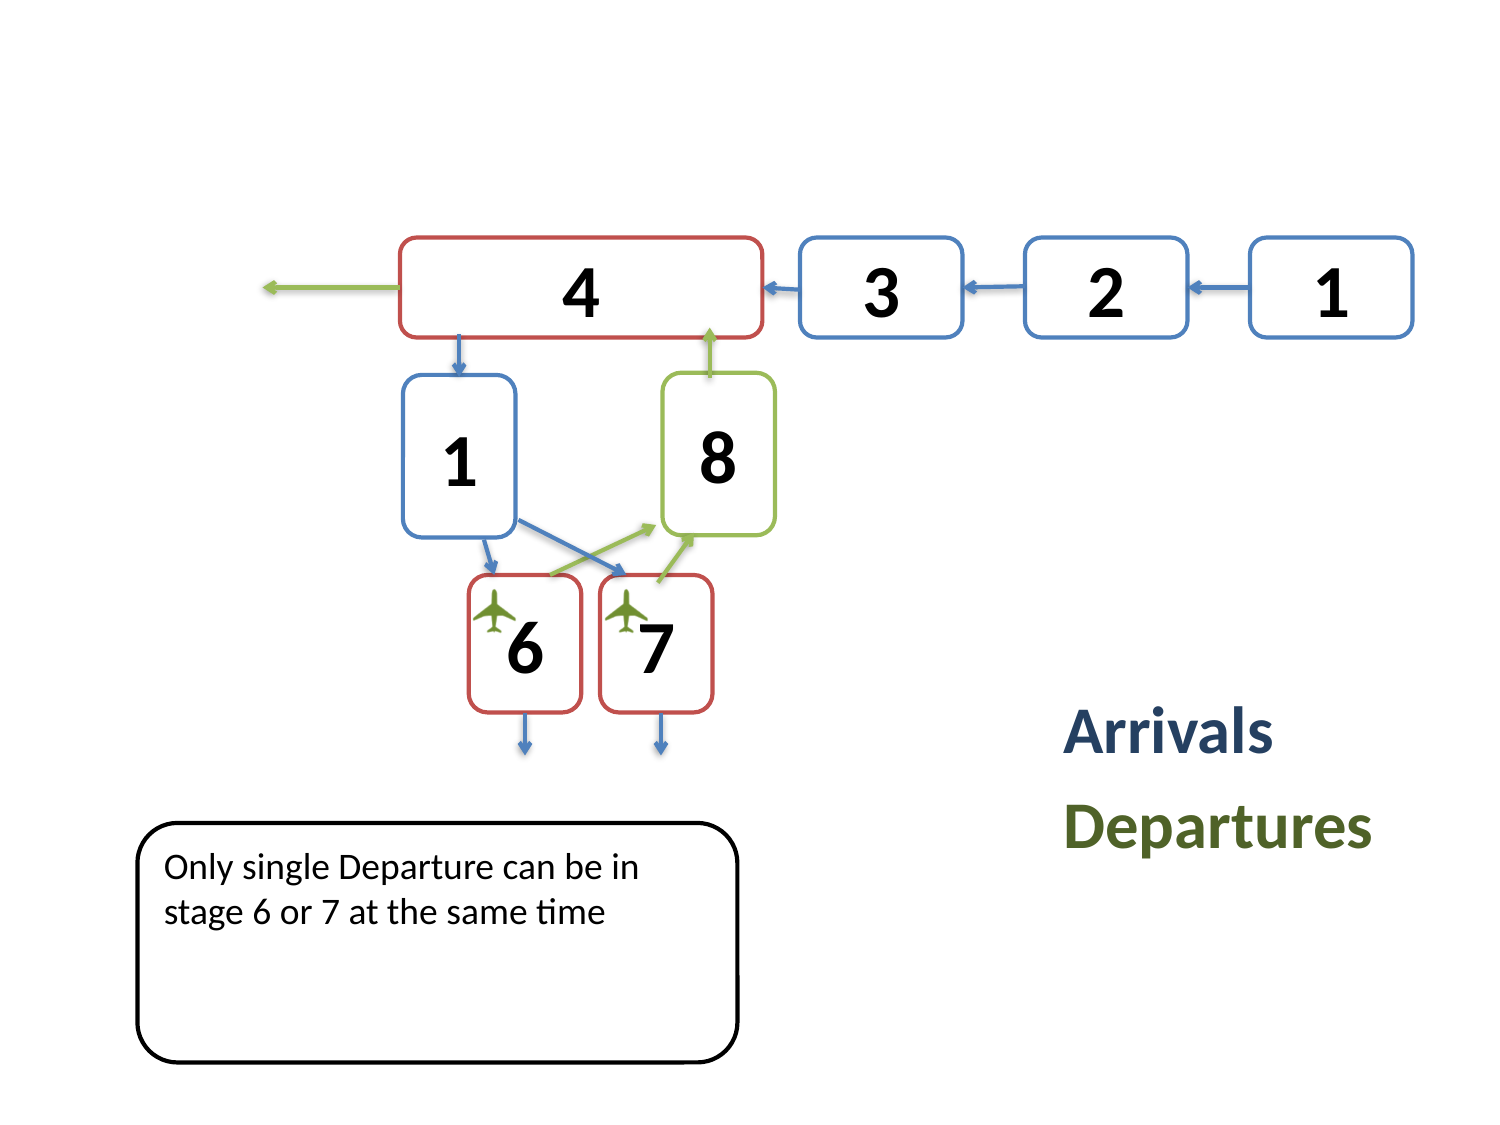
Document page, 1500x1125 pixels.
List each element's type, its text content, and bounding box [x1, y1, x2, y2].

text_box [630, 524, 657, 576]
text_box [657, 532, 695, 583]
text_box 1 [400, 372, 518, 540]
text_box 4 [397, 235, 765, 340]
text_box 6 [466, 572, 584, 715]
text_box 8 [660, 370, 778, 538]
text_box 7 [597, 573, 715, 715]
text_box Departures [1048, 774, 1389, 870]
text_box 1 [1247, 235, 1415, 340]
text_box 2 [1022, 235, 1190, 340]
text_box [483, 539, 495, 576]
text_box Only single Departure can be in stage 6 or 7 at the same time [135, 820, 740, 1065]
text_box Arrivals [1048, 679, 1290, 774]
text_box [518, 519, 627, 576]
picture [601, 587, 652, 638]
picture [469, 587, 520, 638]
text_box 3 [797, 235, 965, 340]
